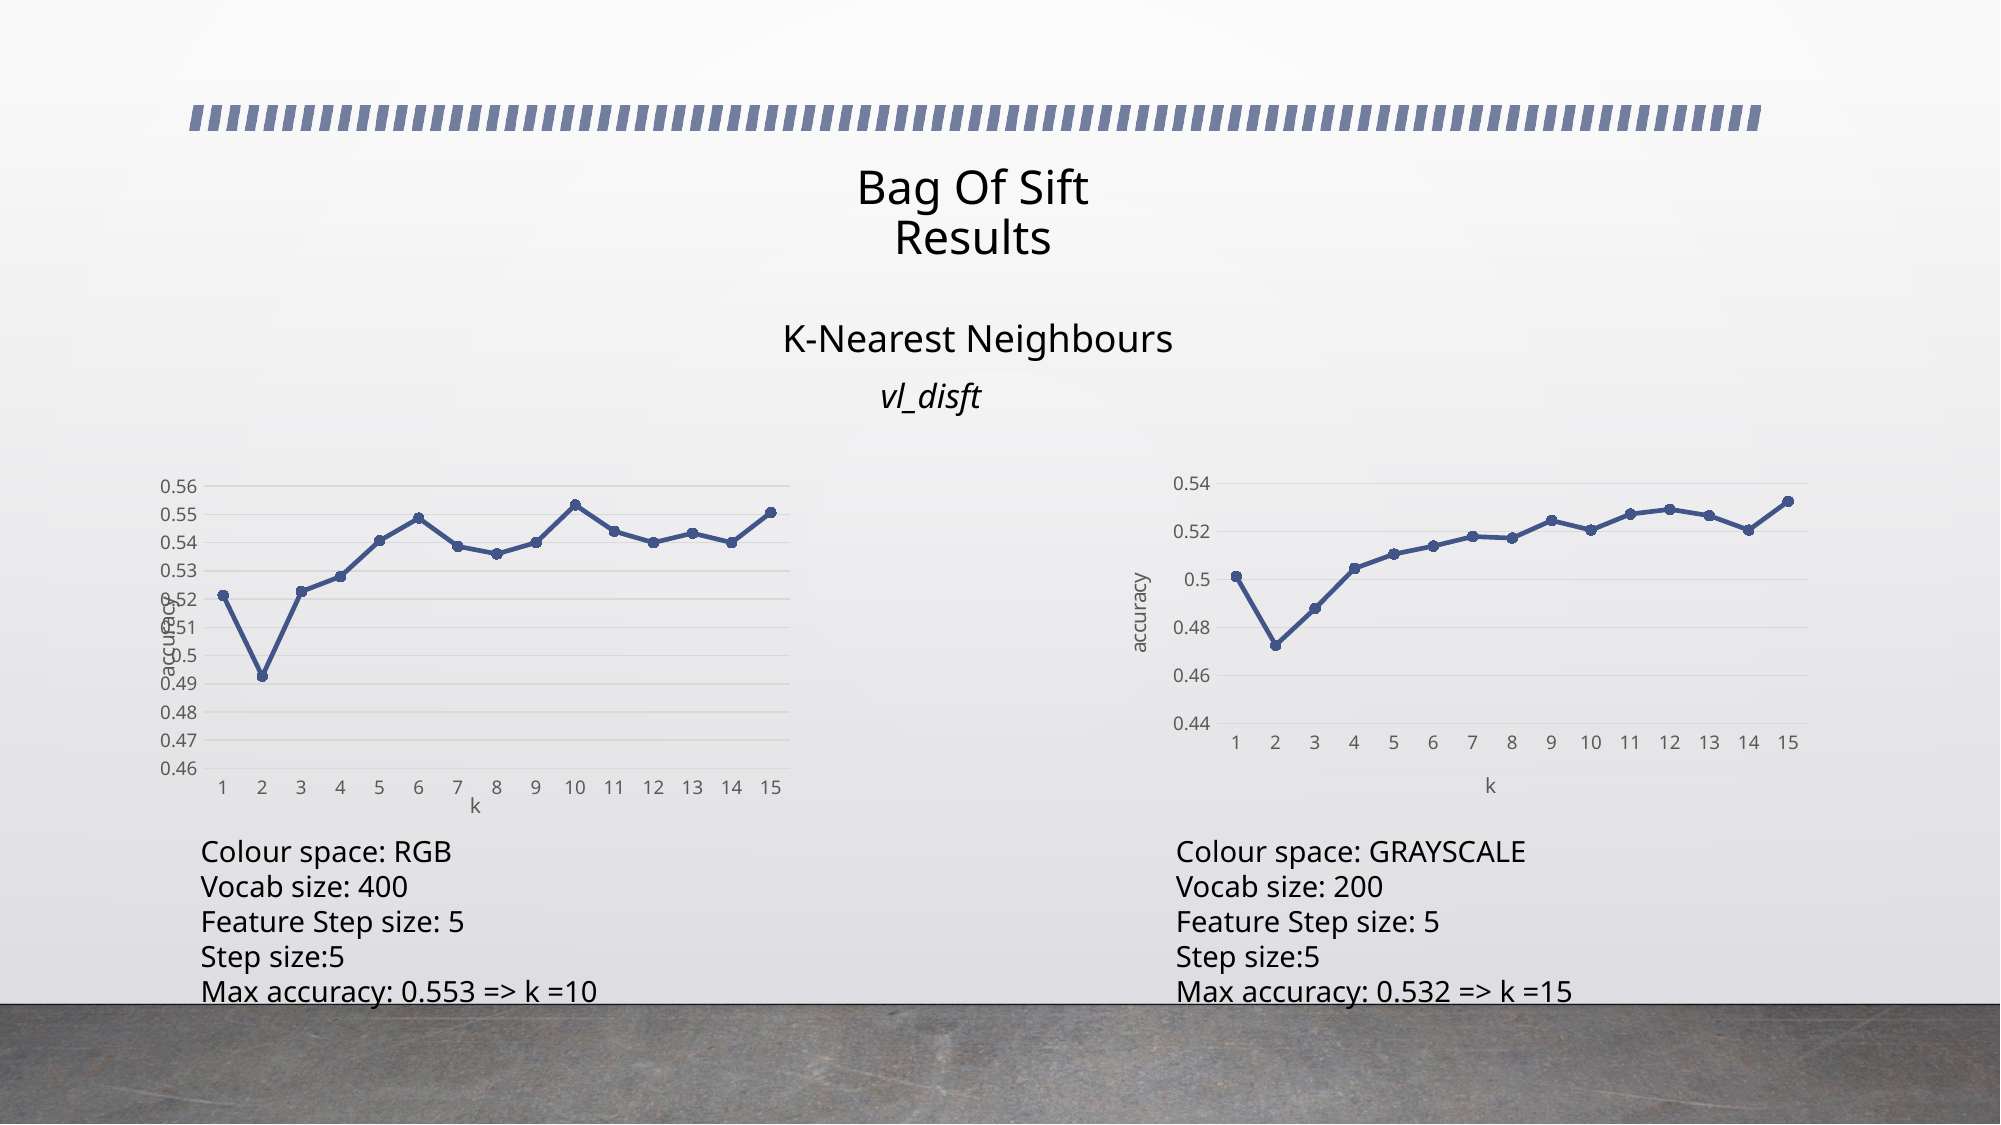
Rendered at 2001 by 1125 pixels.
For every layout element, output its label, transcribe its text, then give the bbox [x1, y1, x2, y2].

chart [1104, 365, 1832, 817]
chart [146, 403, 817, 827]
text_box Colour space: RGB Vocab size: 400 Feature Step size: 5 Step size:5 Max accuracy: 0.553 => k =10 [185, 827, 613, 1016]
text_box Colour space: GRAYSCALE Vocab size: 200 Feature Step size: 5 Step size:5 Max accuracy: 0.532 => k =15 [1161, 826, 1775, 1016]
title Bag Of Sift Results [185, 156, 1761, 329]
picture [0, 1004, 2000, 1124]
text_box K-Nearest Neighbours [767, 307, 1189, 368]
text_box vl_disft [865, 368, 997, 423]
